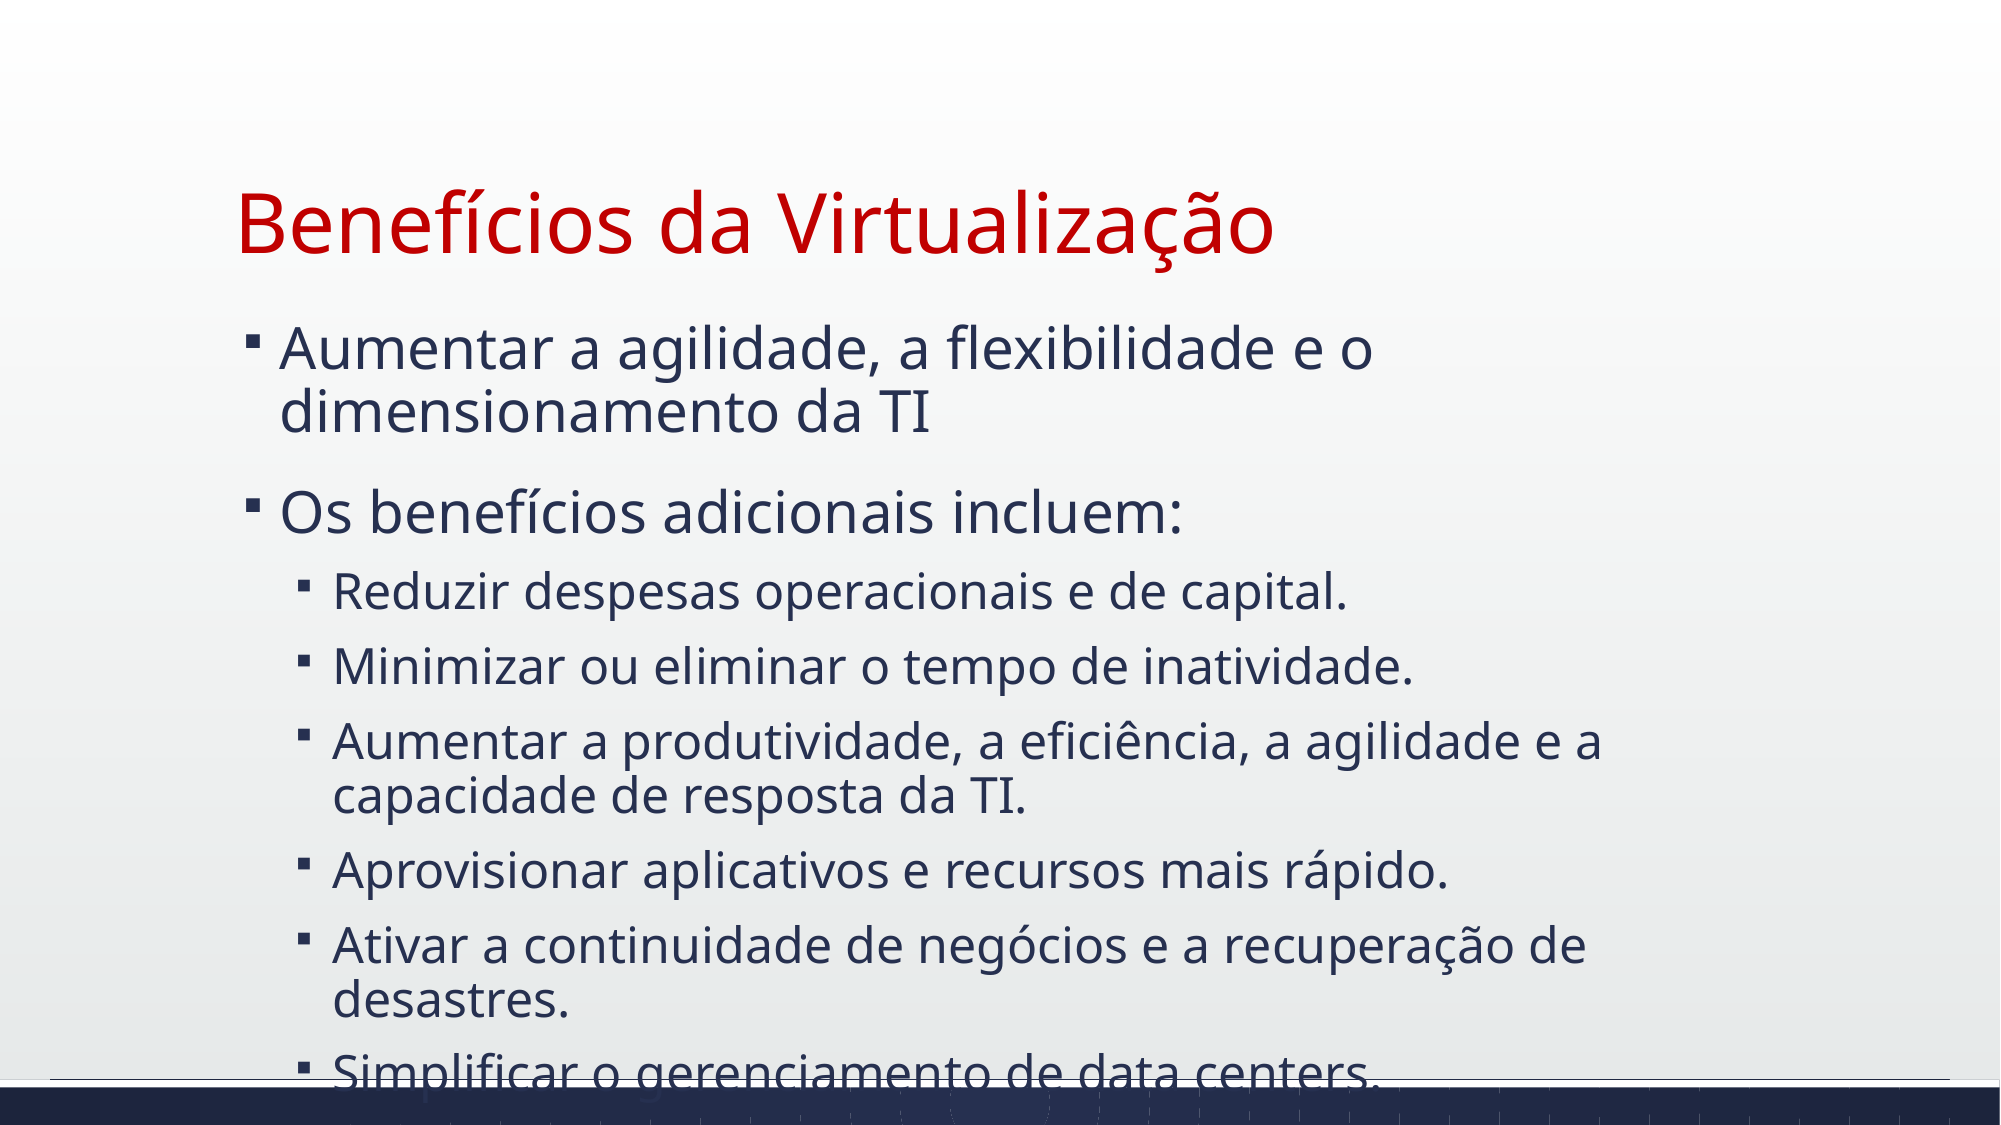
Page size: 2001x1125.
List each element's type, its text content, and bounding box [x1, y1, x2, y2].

list Aumentar a agilidade, a flexibilidade e o dimensionamento da TI Os benefícios adicionais incluem: Reduzir despesas operacionais e de capital. Minimizar ou eliminar o tempo de inatividade. Aumentar a produtividade, a eficiência, a agilidade e a capacidade de resposta da TI. Aprovisionar aplicativos e recursos mais rápido. Ativar a continuidade de negócios e a recuperação de desastres. Simplificar o gerenciamento de data centers. [219, 311, 1780, 990]
title Benefícios da Virtualização [219, 76, 1780, 279]
